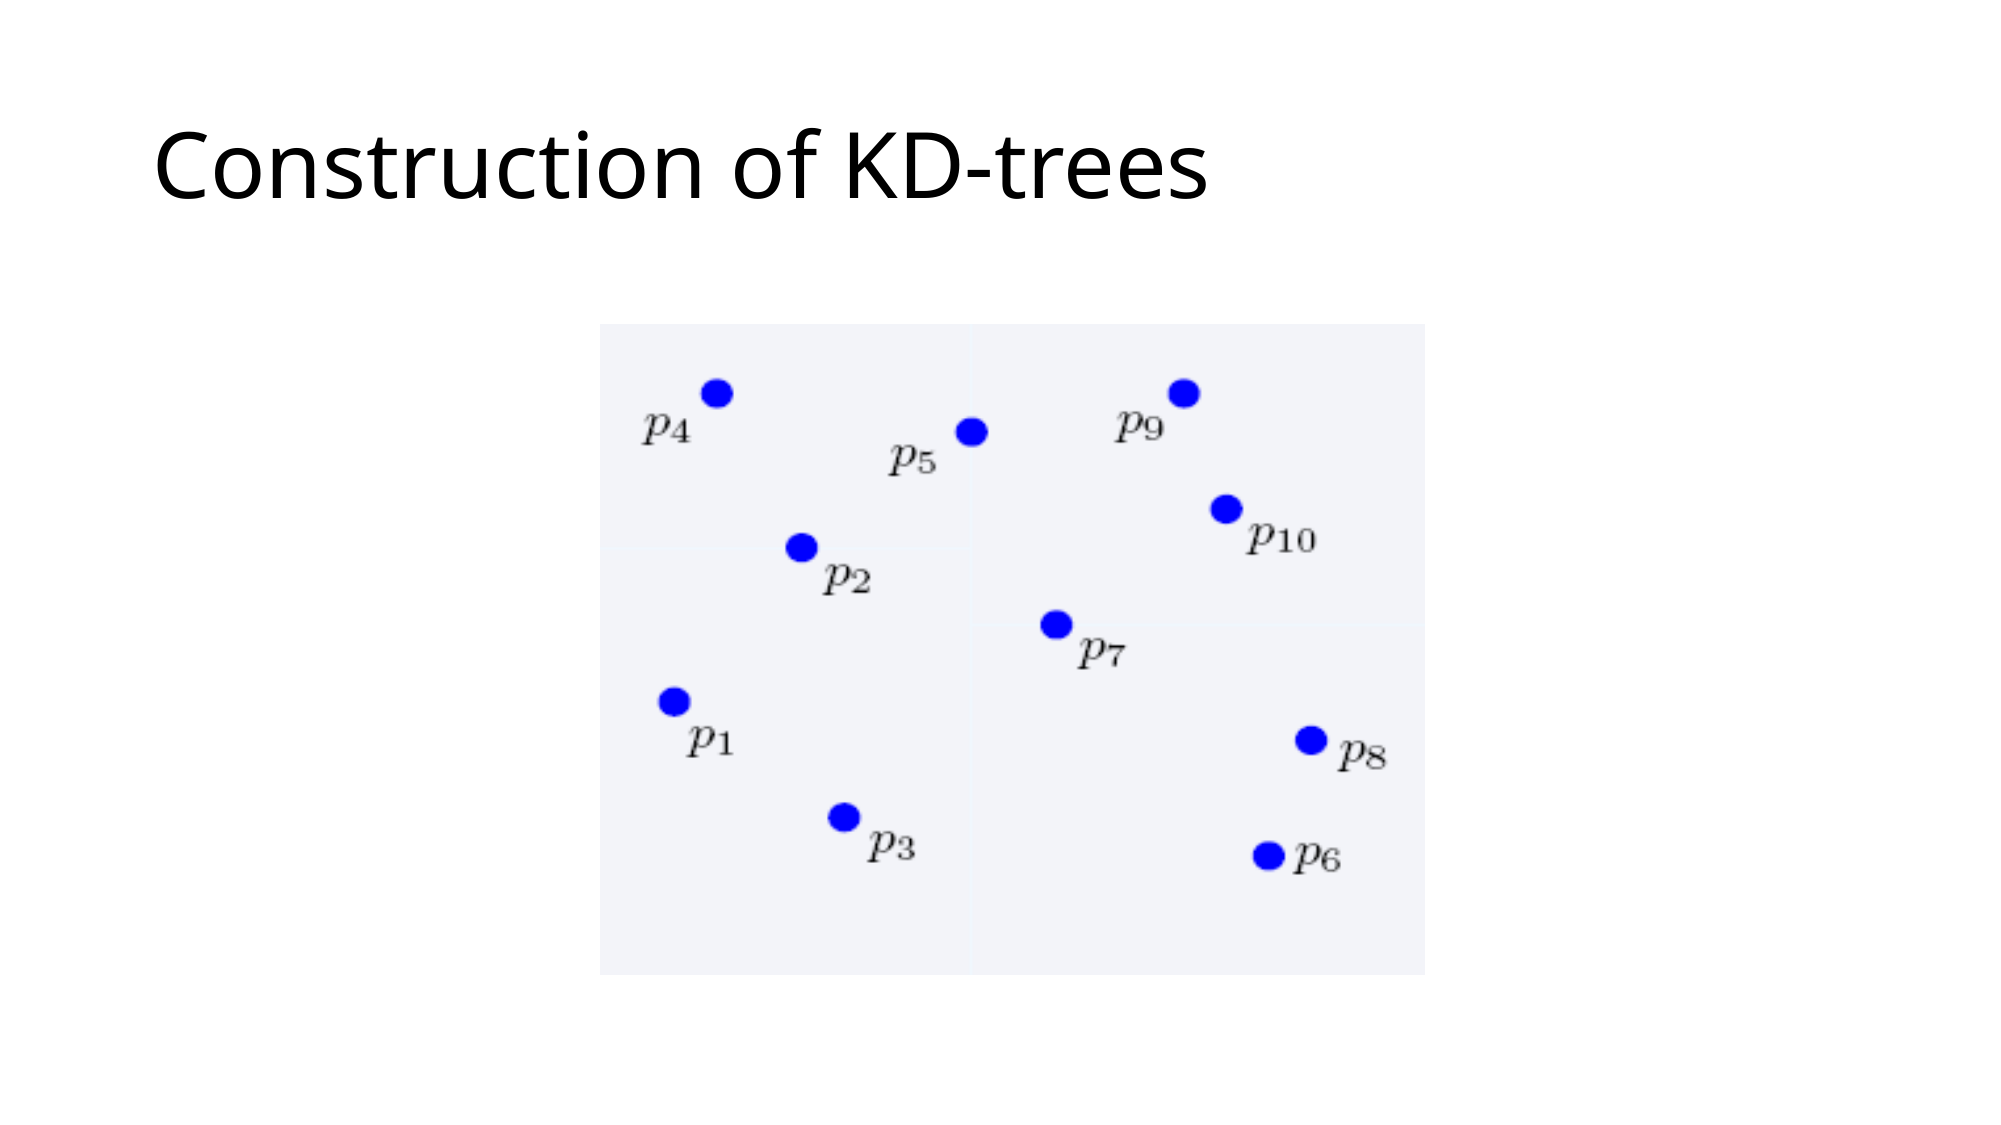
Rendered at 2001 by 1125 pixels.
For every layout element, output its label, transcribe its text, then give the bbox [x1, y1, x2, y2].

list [599, 324, 1425, 975]
title Construction of KD-trees [137, 59, 1863, 278]
